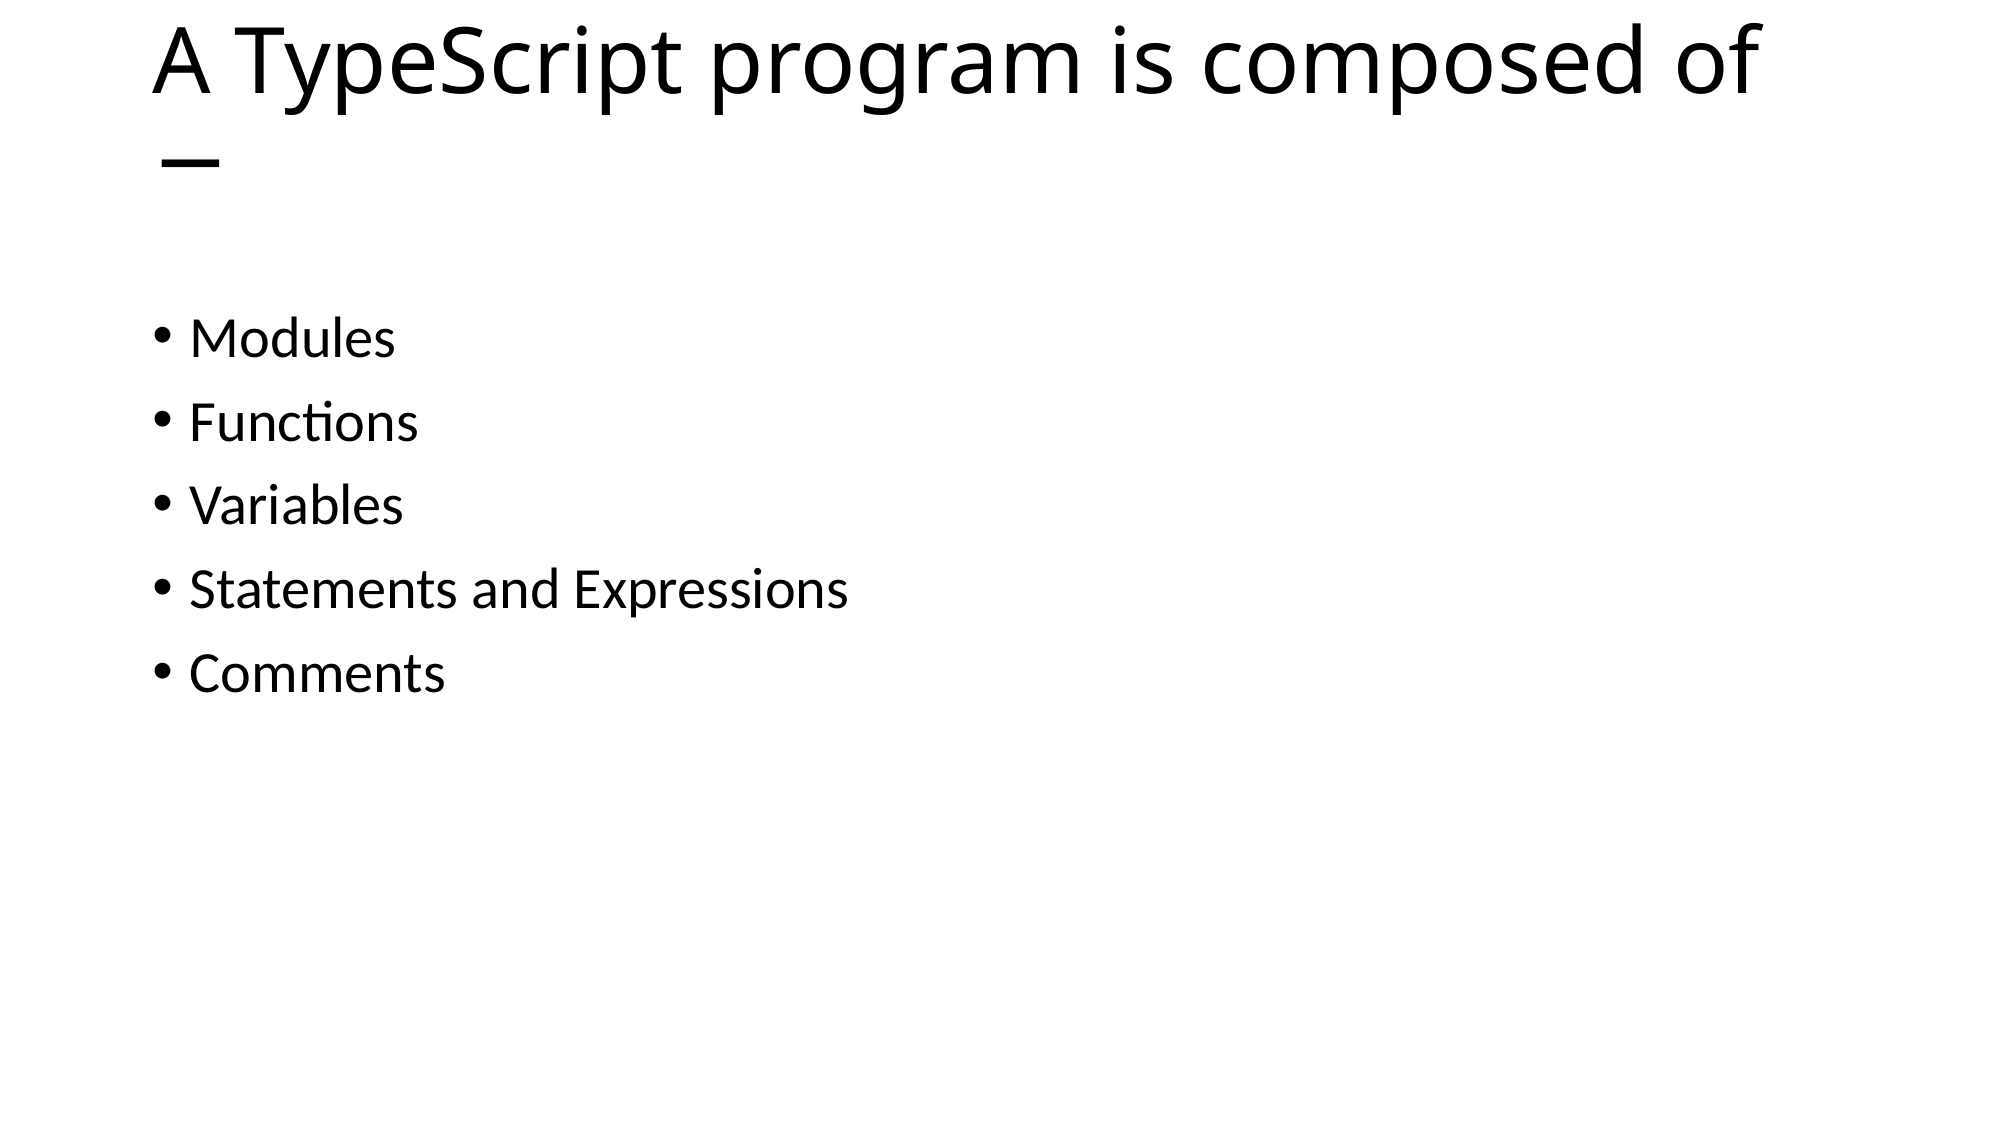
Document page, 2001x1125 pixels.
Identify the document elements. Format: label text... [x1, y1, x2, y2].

list Modules Functions Variables Statements and Expressions Comments [137, 299, 1863, 1014]
title A TypeScript program is composed of − [137, 59, 1863, 278]
